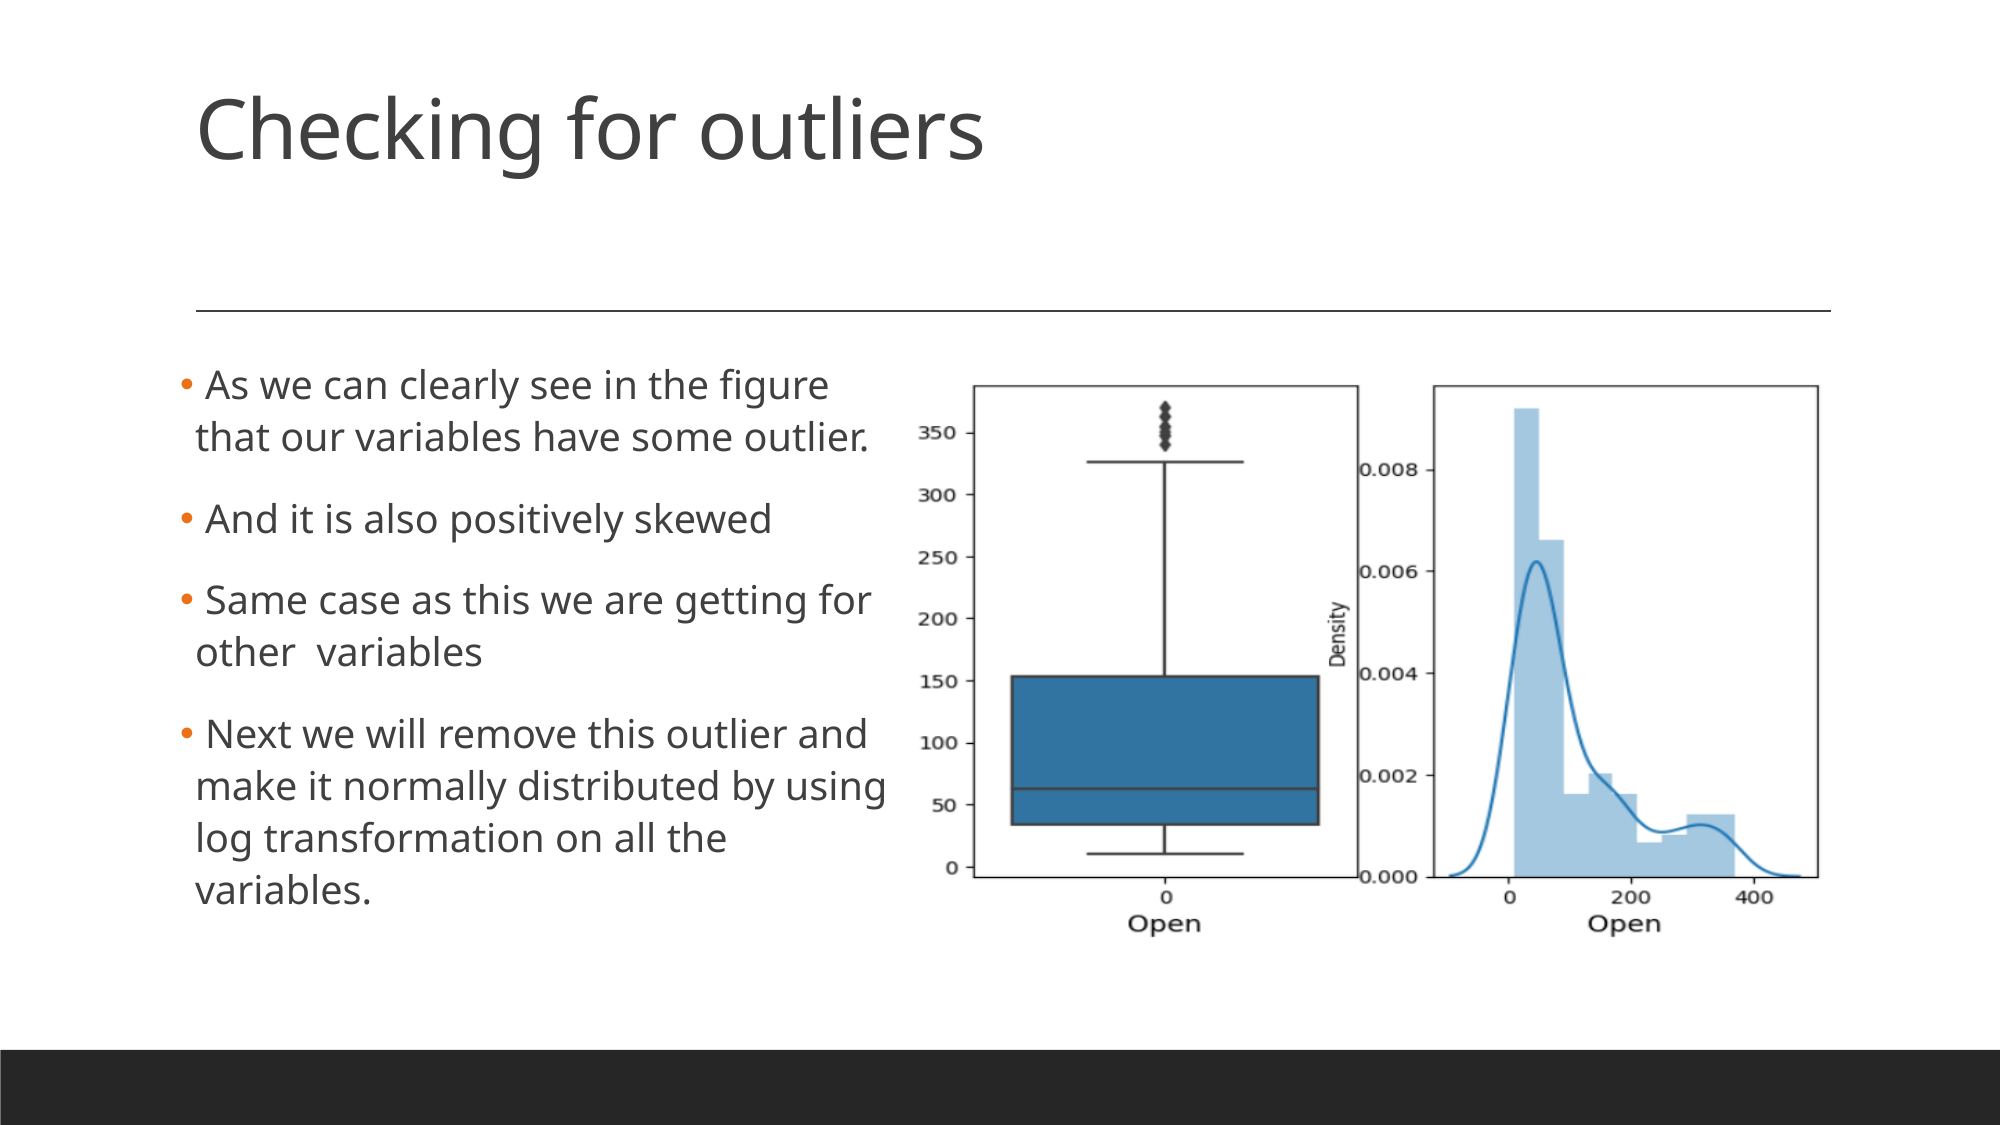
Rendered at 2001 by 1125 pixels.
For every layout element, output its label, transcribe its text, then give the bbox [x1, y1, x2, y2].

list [902, 375, 1831, 945]
list As we can clearly see in the figure that our variables have some outlier. And it is also positively skewed Same case as this we are getting for other variables Next we will remove this outlier and make it normally distributed by using log transformation on all the variables. [180, 347, 903, 963]
title Checking for outliers [180, 47, 1830, 285]
